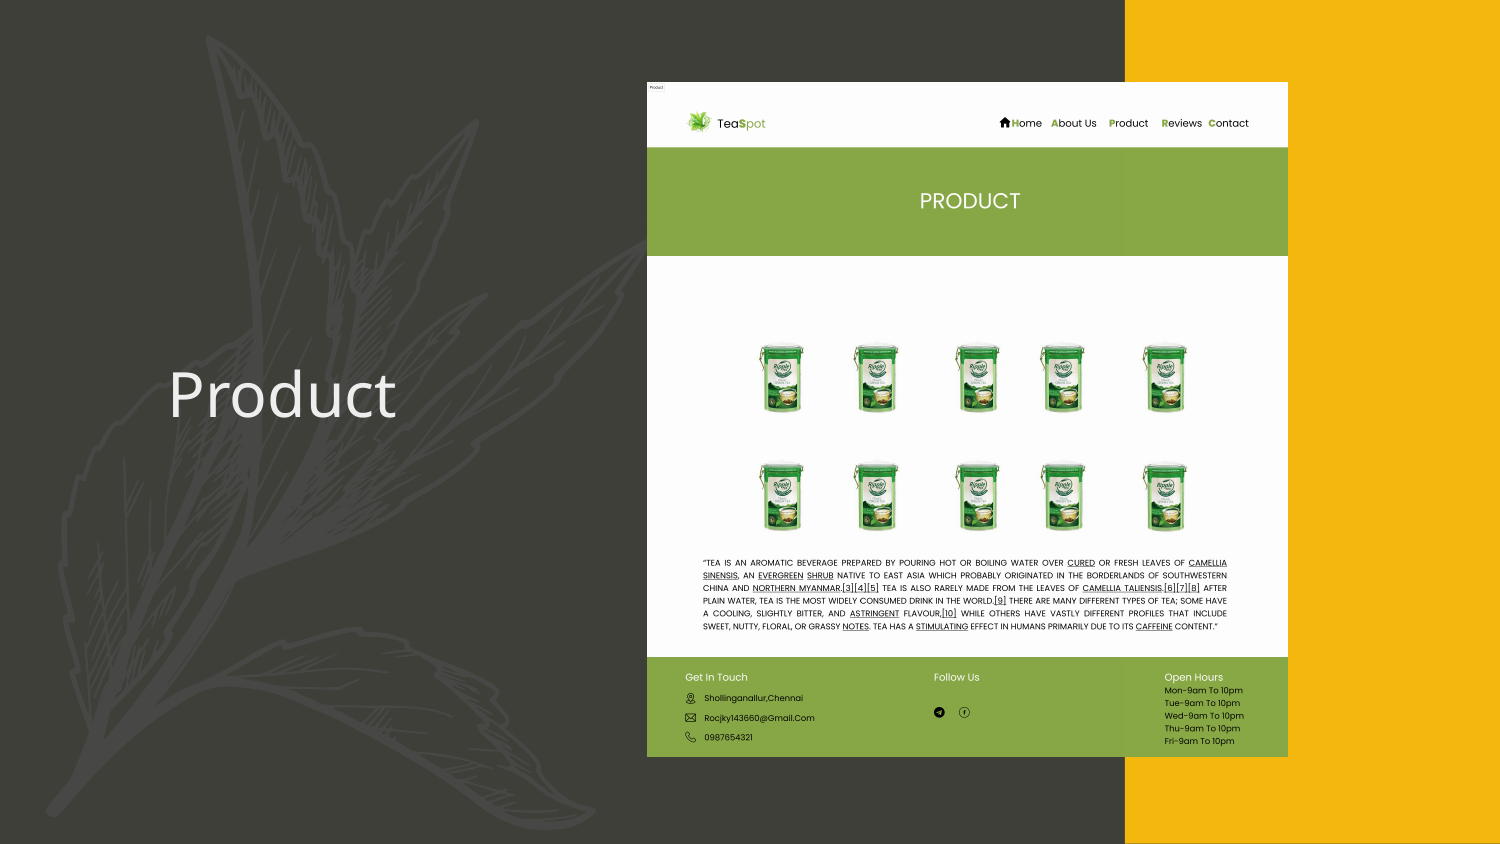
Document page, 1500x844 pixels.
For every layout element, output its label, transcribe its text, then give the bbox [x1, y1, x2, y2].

title Product [152, 339, 642, 439]
picture [647, 82, 1288, 757]
